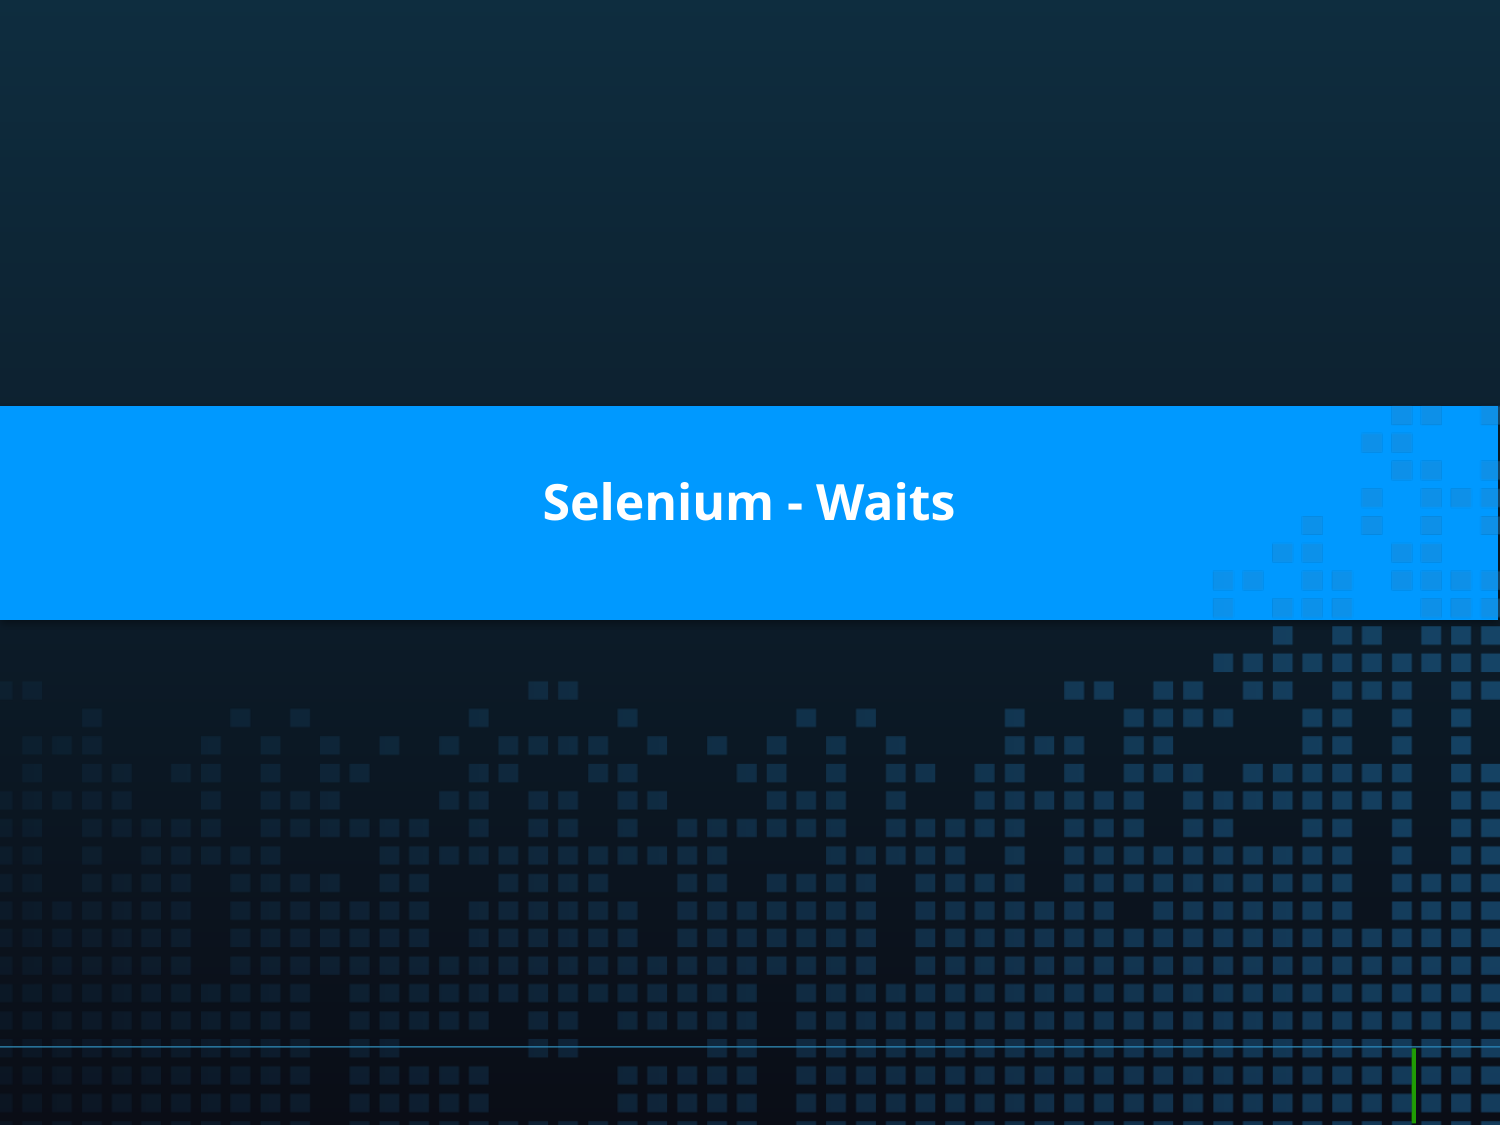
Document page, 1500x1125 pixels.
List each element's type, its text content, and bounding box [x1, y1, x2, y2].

picture [0, 225, 1500, 460]
list Selenium - Waits [0, 460, 1500, 540]
picture [0, 540, 1500, 1125]
